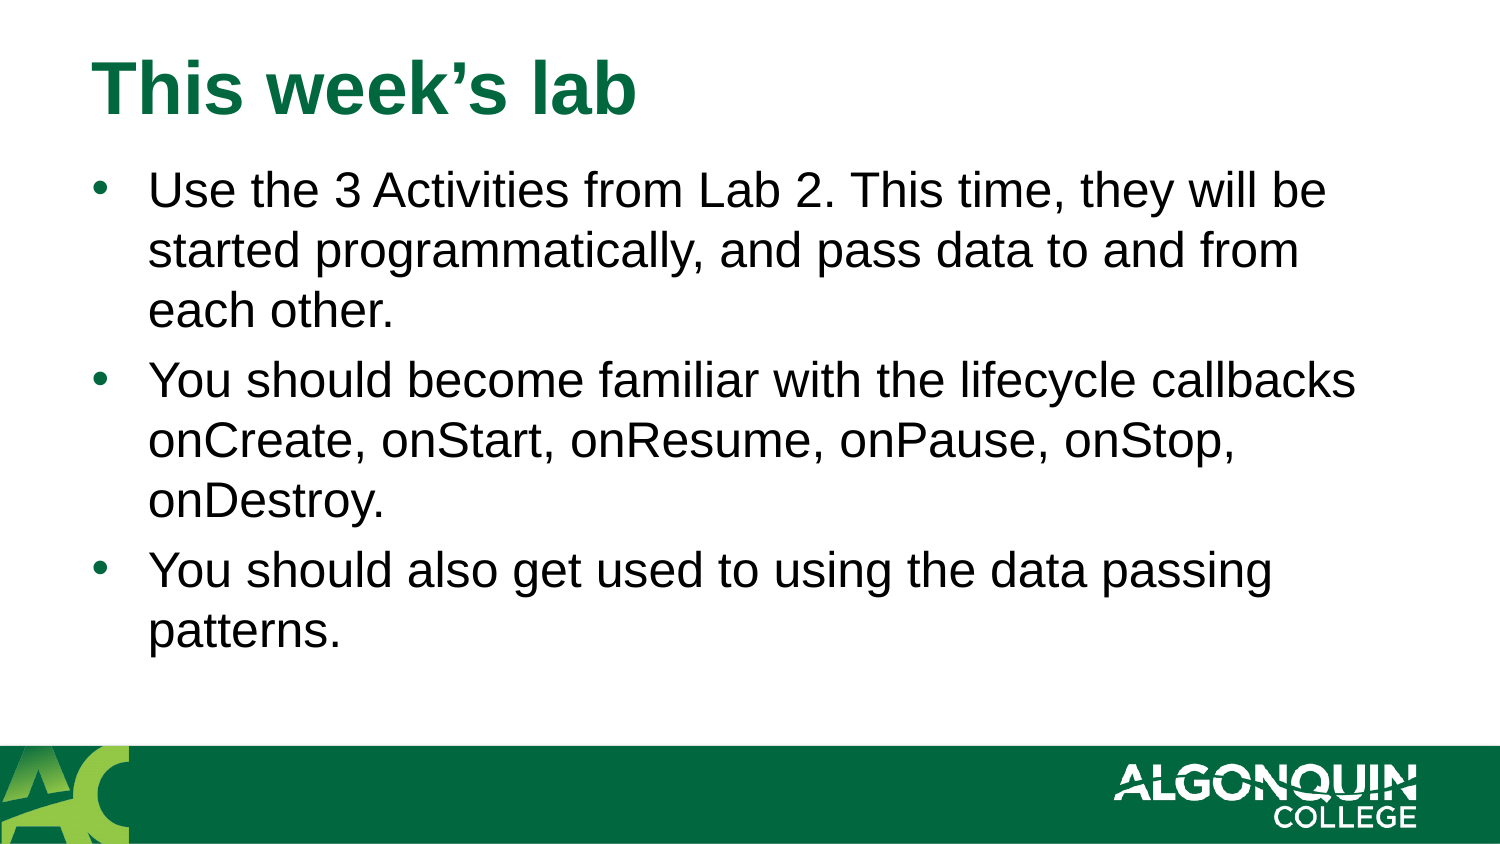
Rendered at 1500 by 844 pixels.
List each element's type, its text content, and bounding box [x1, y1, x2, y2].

list Use the 3 Activities from Lab 2. This time, they will be started programmatically, and pass data to and from each other. You should become familiar with the lifecycle callbacks onCreate, onStart, onResume, onPause, onStop, onDestroy. You should also get used to using the data passing patterns. [76, 149, 1424, 715]
picture [1, 746, 129, 844]
title This week’s lab [76, 31, 1424, 149]
